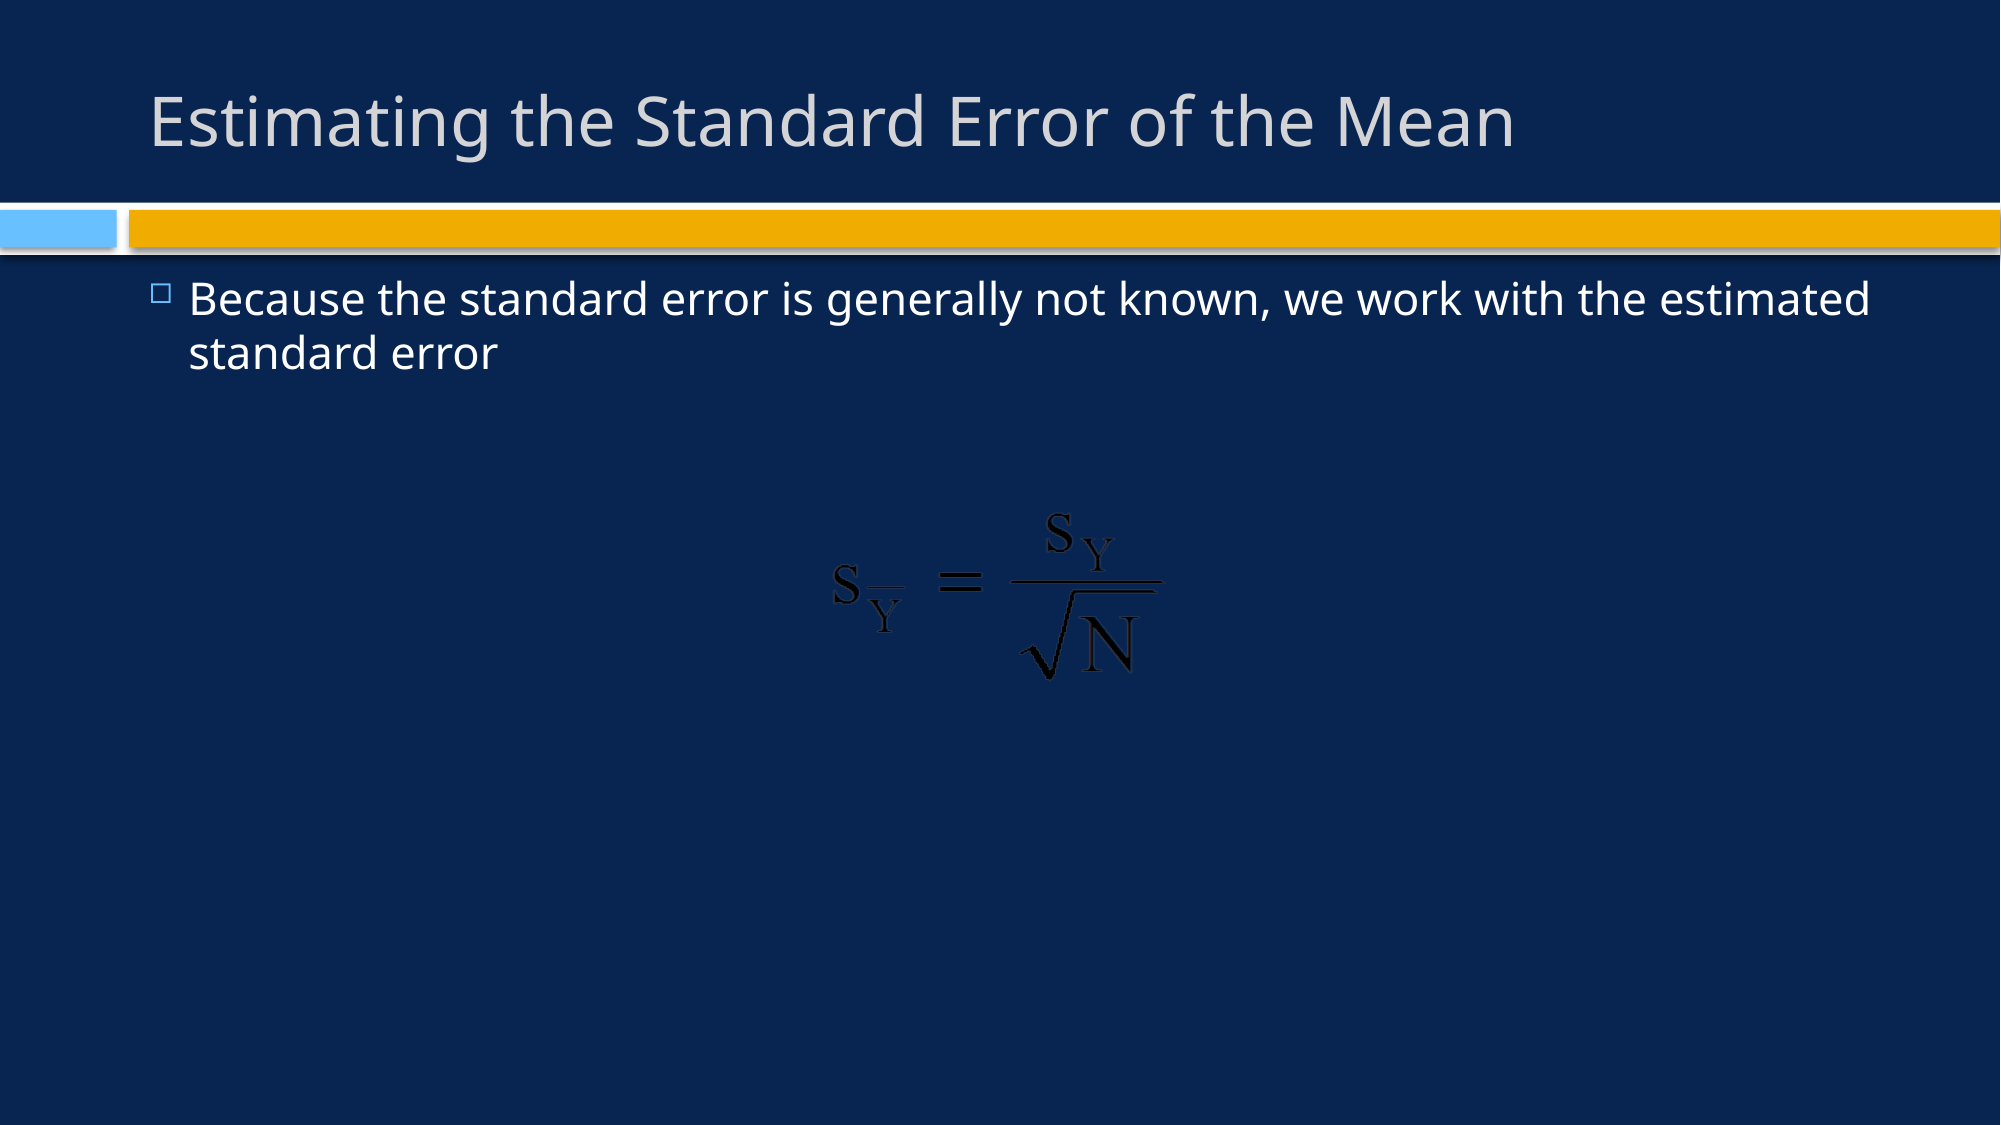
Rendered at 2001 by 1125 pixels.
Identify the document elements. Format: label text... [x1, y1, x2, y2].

picture [819, 471, 1181, 701]
list Because the standard error is generally not known, we work with the estimated standard error [133, 262, 1918, 1001]
title Estimating the Standard Error of the Mean [133, 37, 1918, 201]
